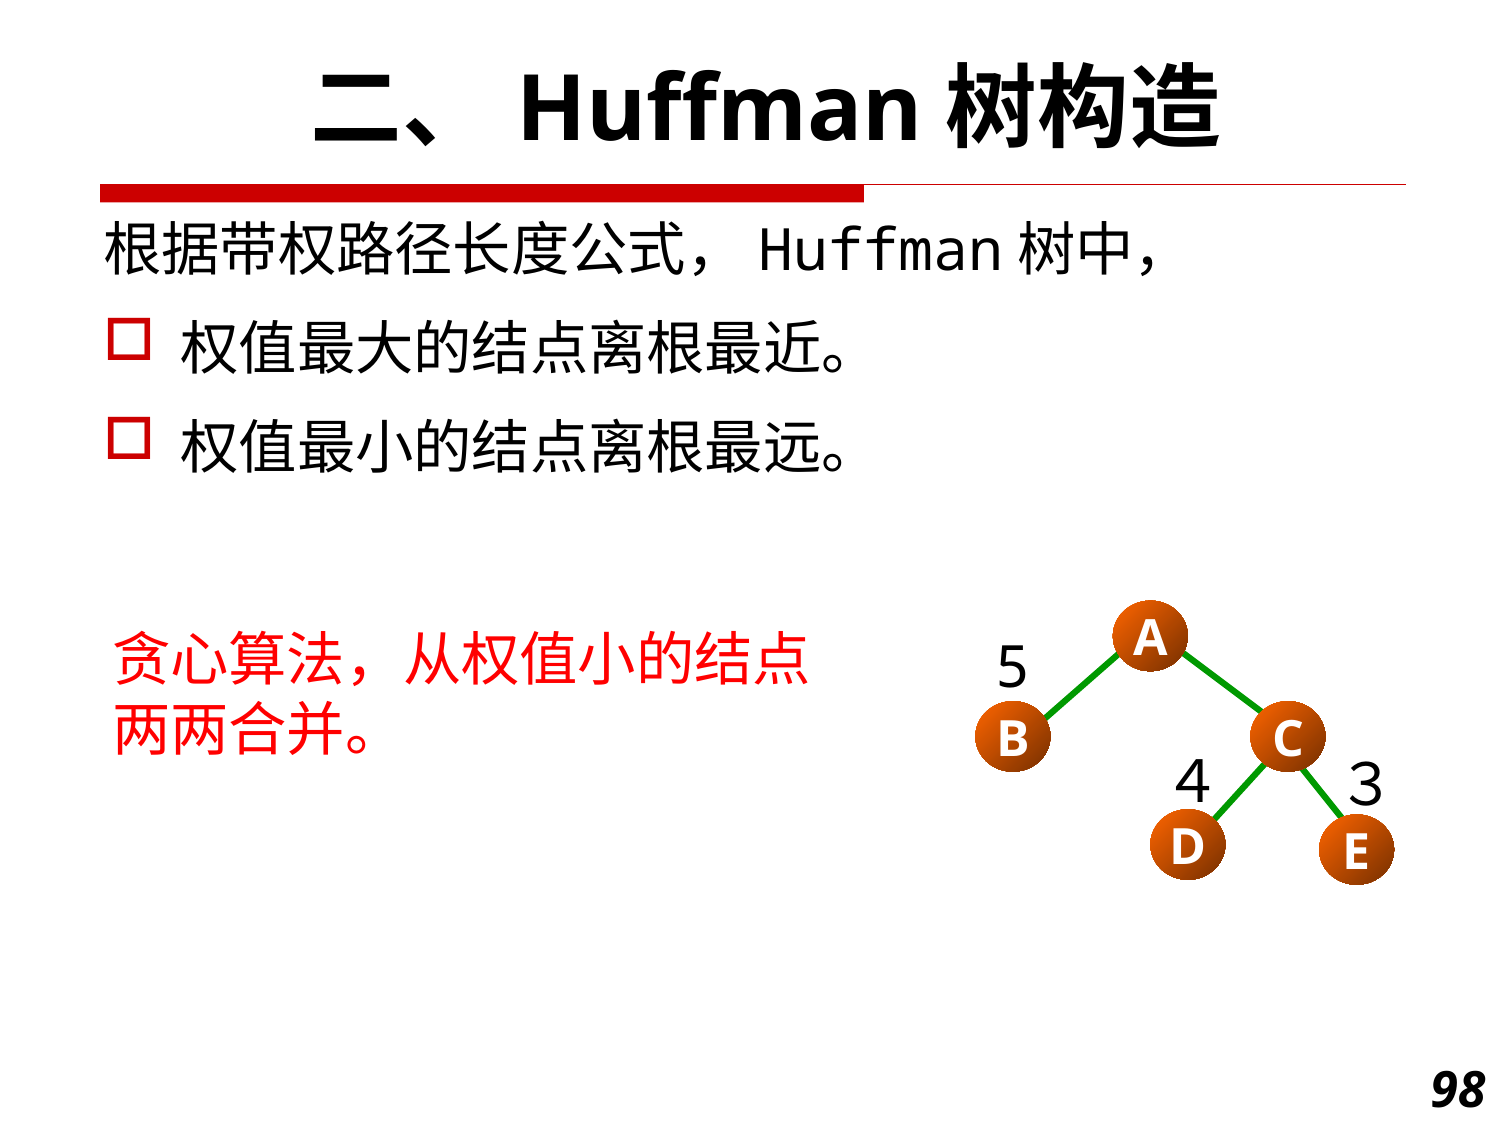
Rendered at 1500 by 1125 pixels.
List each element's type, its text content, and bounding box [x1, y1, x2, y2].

text_box 二、Huffman树构造 [72, 53, 1460, 168]
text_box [975, 600, 1395, 885]
list 根据带权路径长度公式，Huffman树中， 权值最大的结点离根最近。 权值最小的结点离根最远。 [88, 204, 1500, 424]
text_box 98 [1400, 1049, 1500, 1125]
text_box 贪心算法，从权值小的结点两两合并。 [97, 615, 880, 770]
